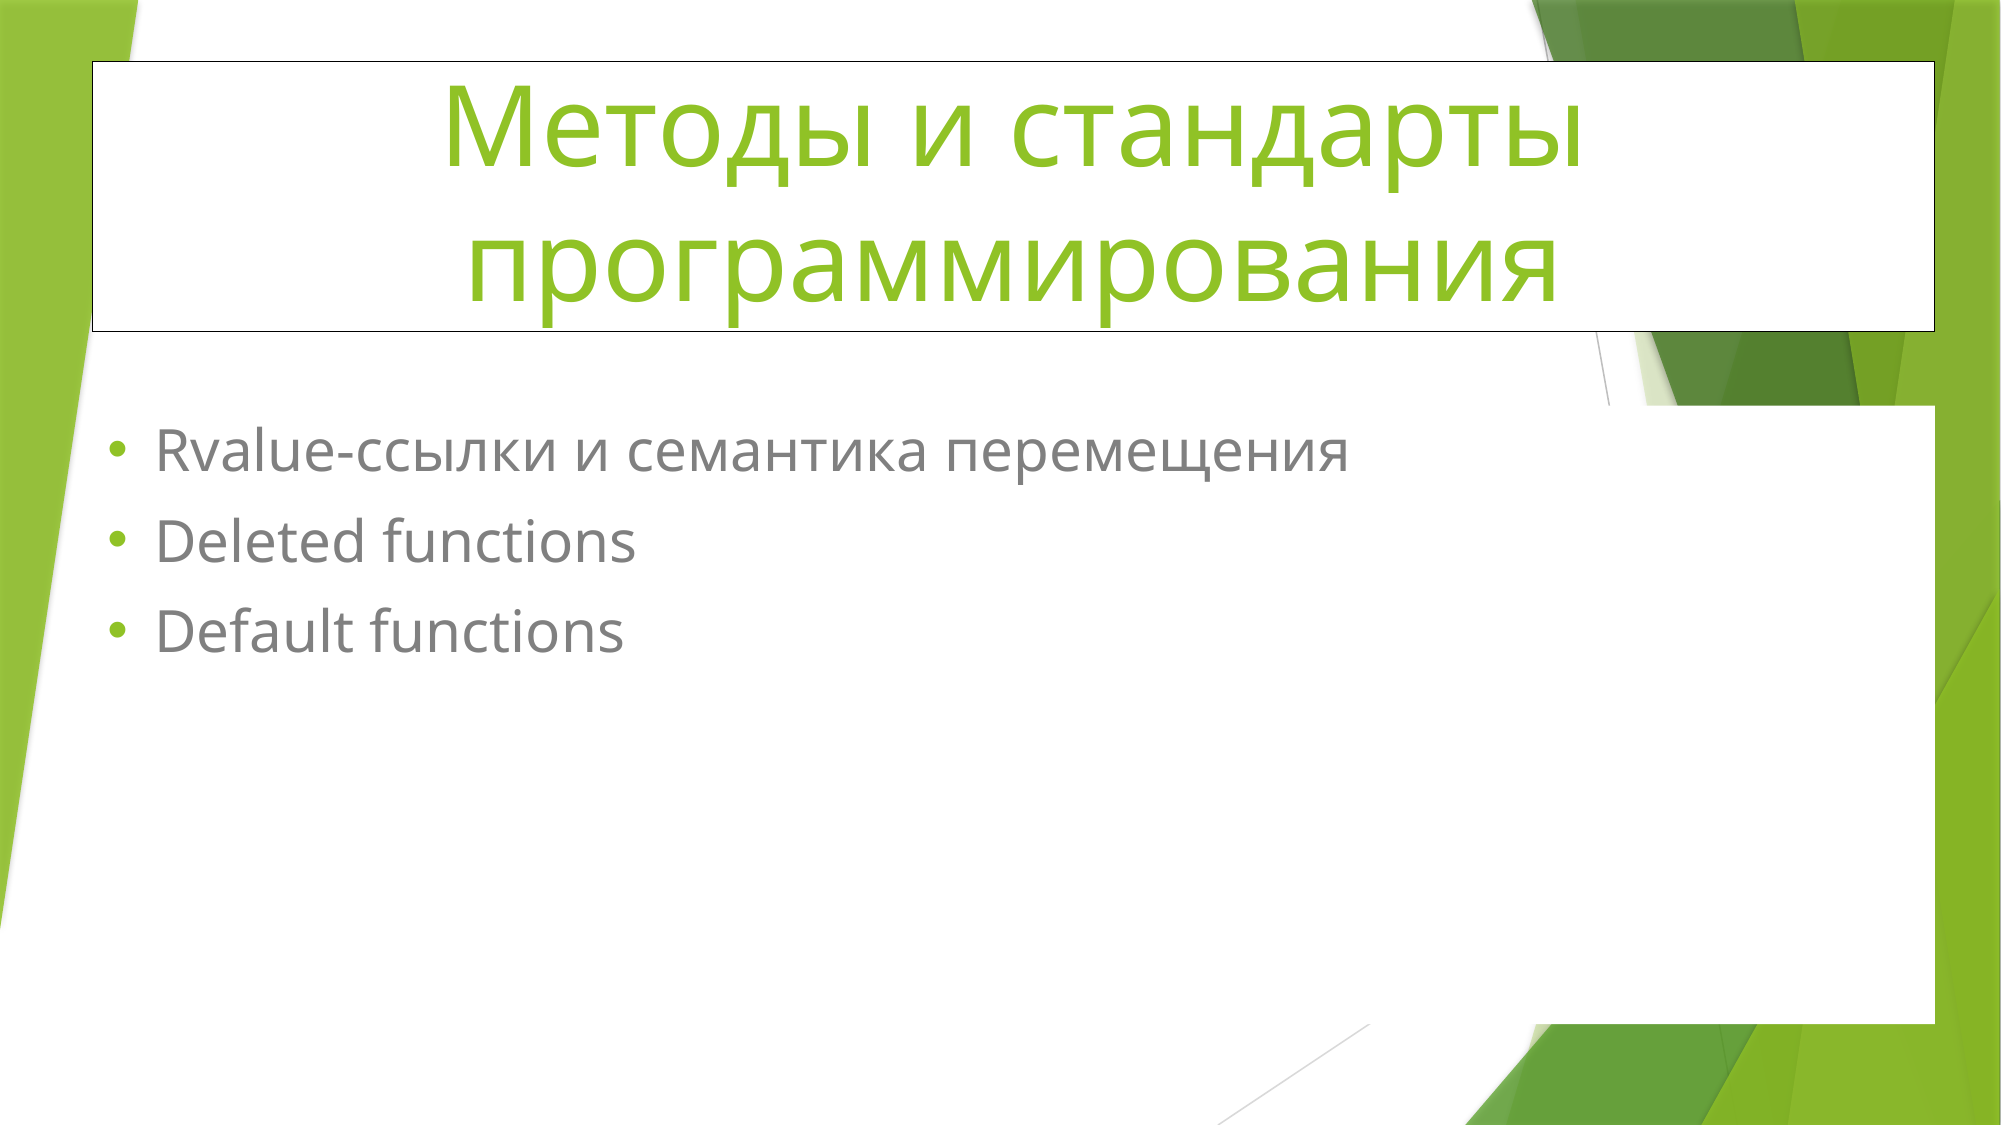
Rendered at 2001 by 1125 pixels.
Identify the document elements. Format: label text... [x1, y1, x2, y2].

subtitle Rvalue-ссылки и семантика перемещения Deleted functions Default functions [92, 405, 1935, 1025]
title Методы и стандарты программирования [92, 61, 1935, 332]
